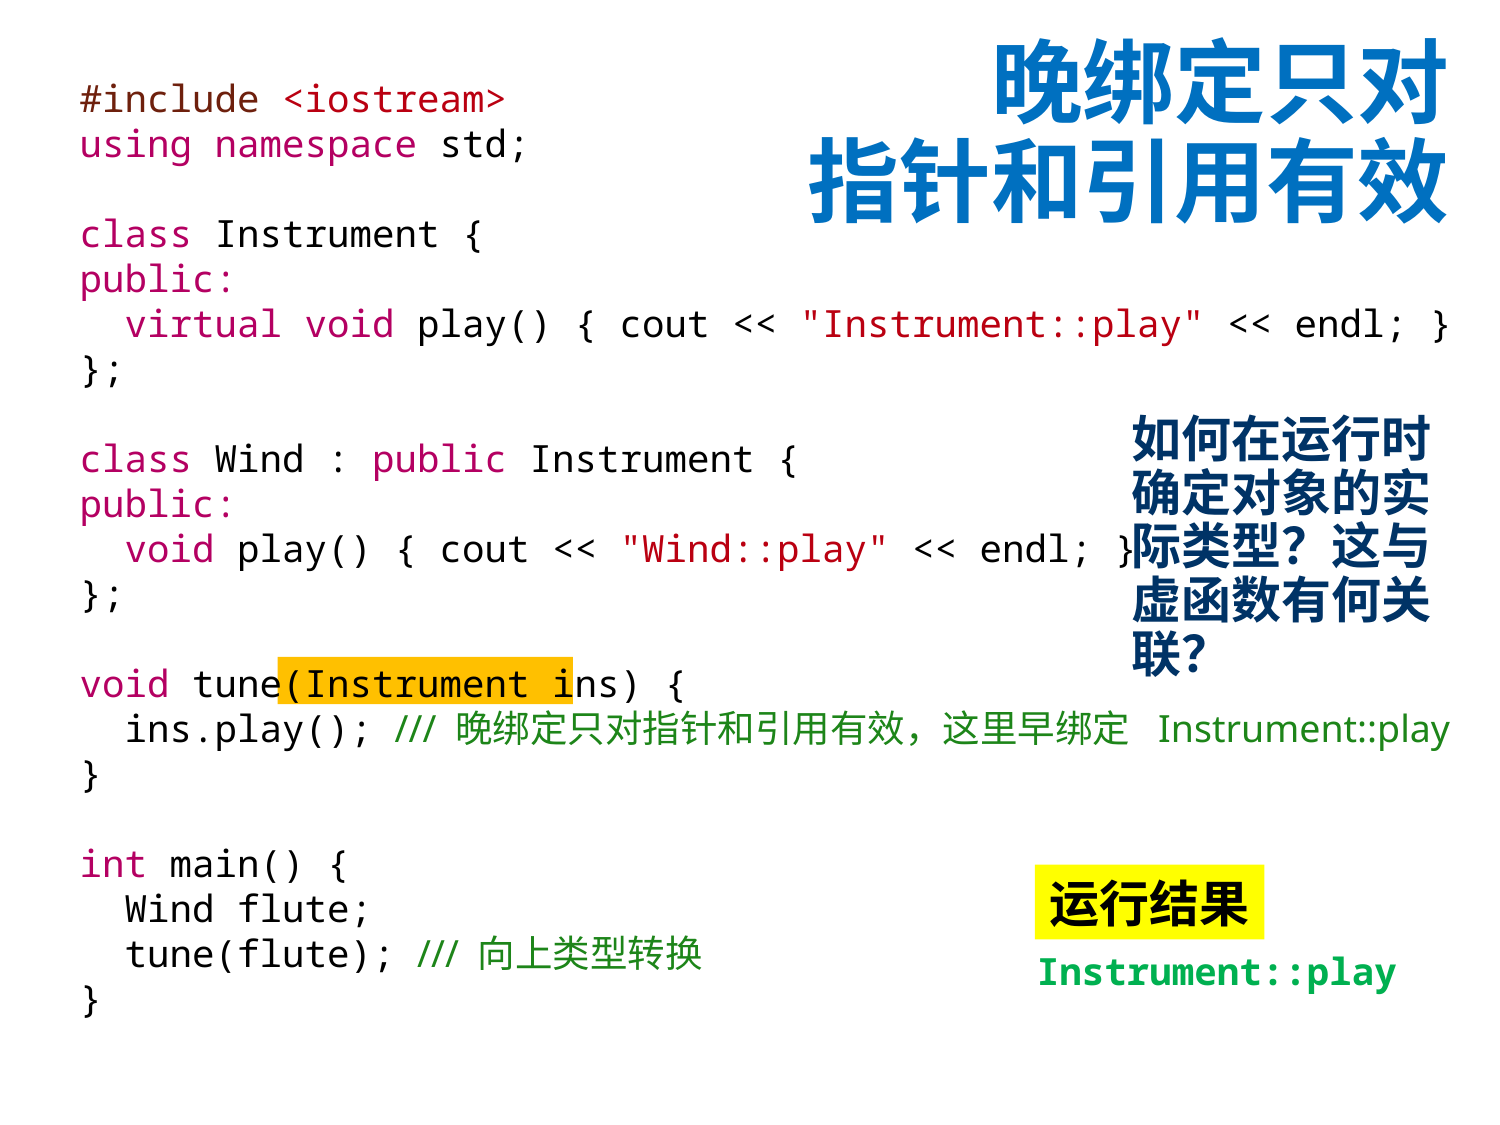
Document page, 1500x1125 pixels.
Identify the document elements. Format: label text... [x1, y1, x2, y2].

text_box 如何在运行时确定对象的实际类型？这与虚函数有何关联？ [1116, 406, 1460, 785]
text_box 运行结果 [1034, 864, 1265, 940]
title 晚绑定只对 指针和引用有效 [171, 27, 1465, 246]
text_box Instrument::play [1022, 940, 1424, 1001]
text_box #include <iostream> using namespace std; class Instrument { public: virtual void play() { cout << "Instrument::play" << endl; } }; class Wind : public Instrument { public: void play() { cout << "Wind::play" << endl; } }; void tune(Instrument ins) { ins.play(); /// 晚绑定只对指针和引用有效，这里早绑定 Instrument::play } int main() { Wind flute; tune(flute); /// 向上类型转换 } [64, 67, 1500, 1073]
